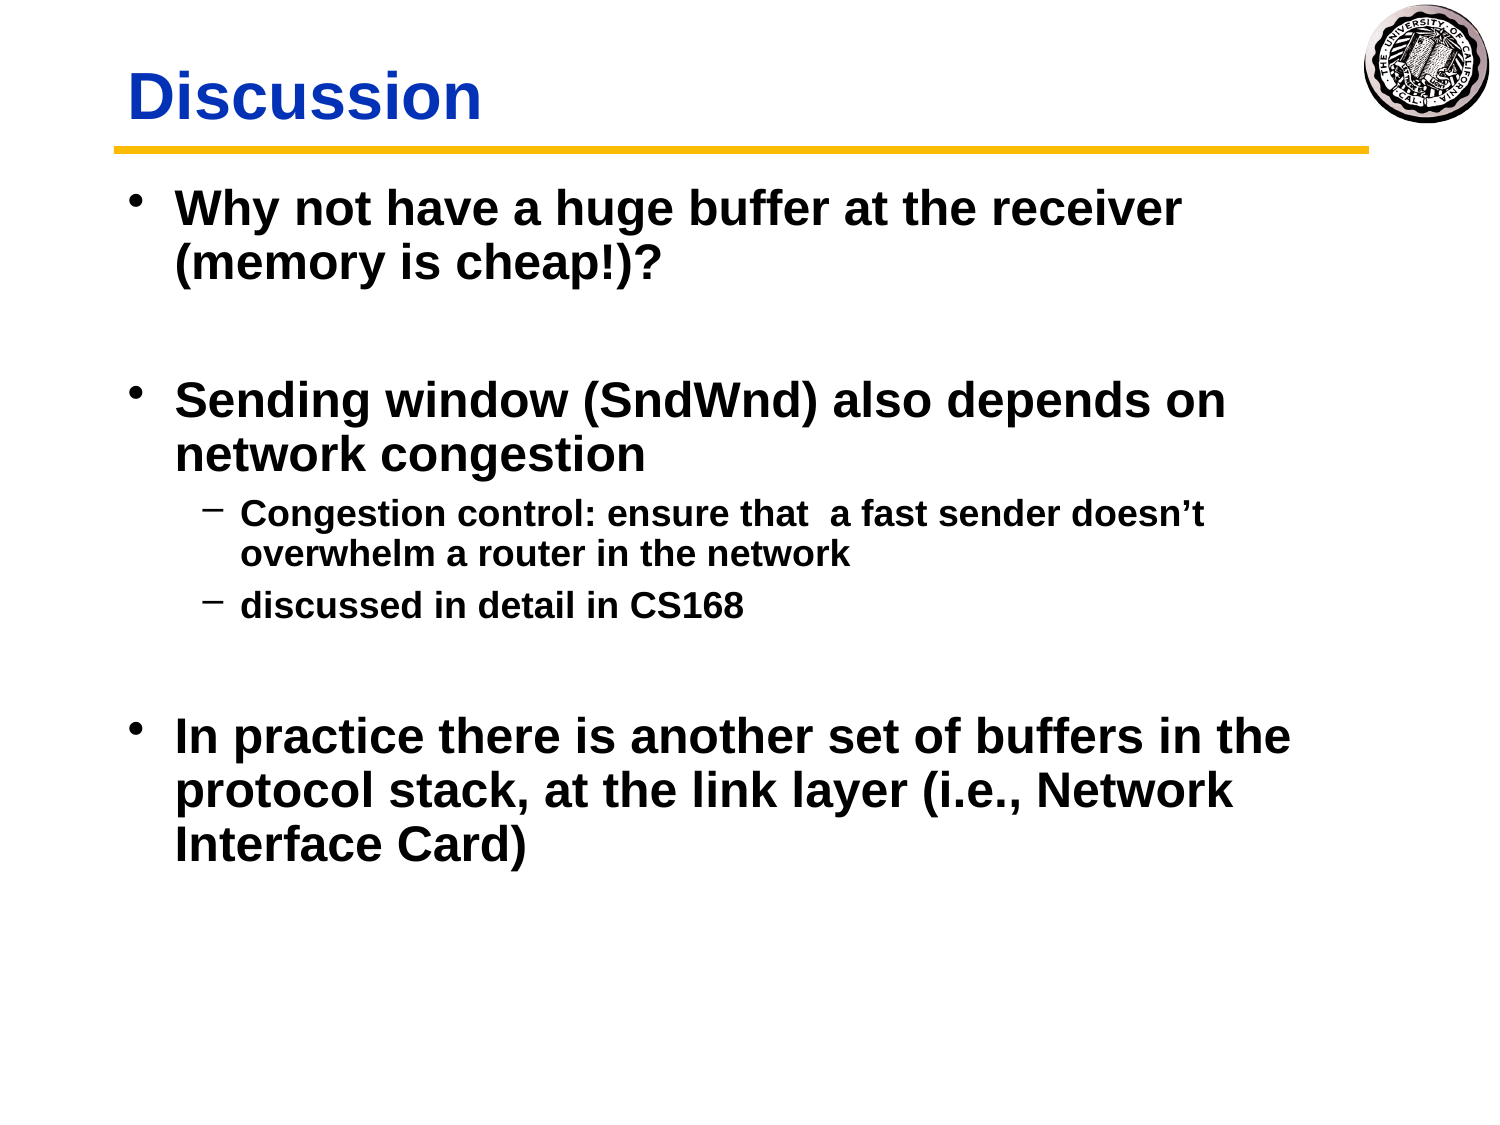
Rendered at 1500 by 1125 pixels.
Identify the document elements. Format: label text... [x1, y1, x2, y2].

picture [1350, 0, 1500, 127]
title Discussion [112, 37, 1375, 159]
list Why not have a huge buffer at the receiver (memory is cheap!)? Sending window (SndWnd) also depends on network congestion Congestion control: ensure that a fast sender doesn’t overwhelm a router in the network discussed in detail in CS168 In practice there is another set of buffers in the protocol stack, at the link layer (i.e., Network Interface Card) [112, 174, 1363, 1038]
